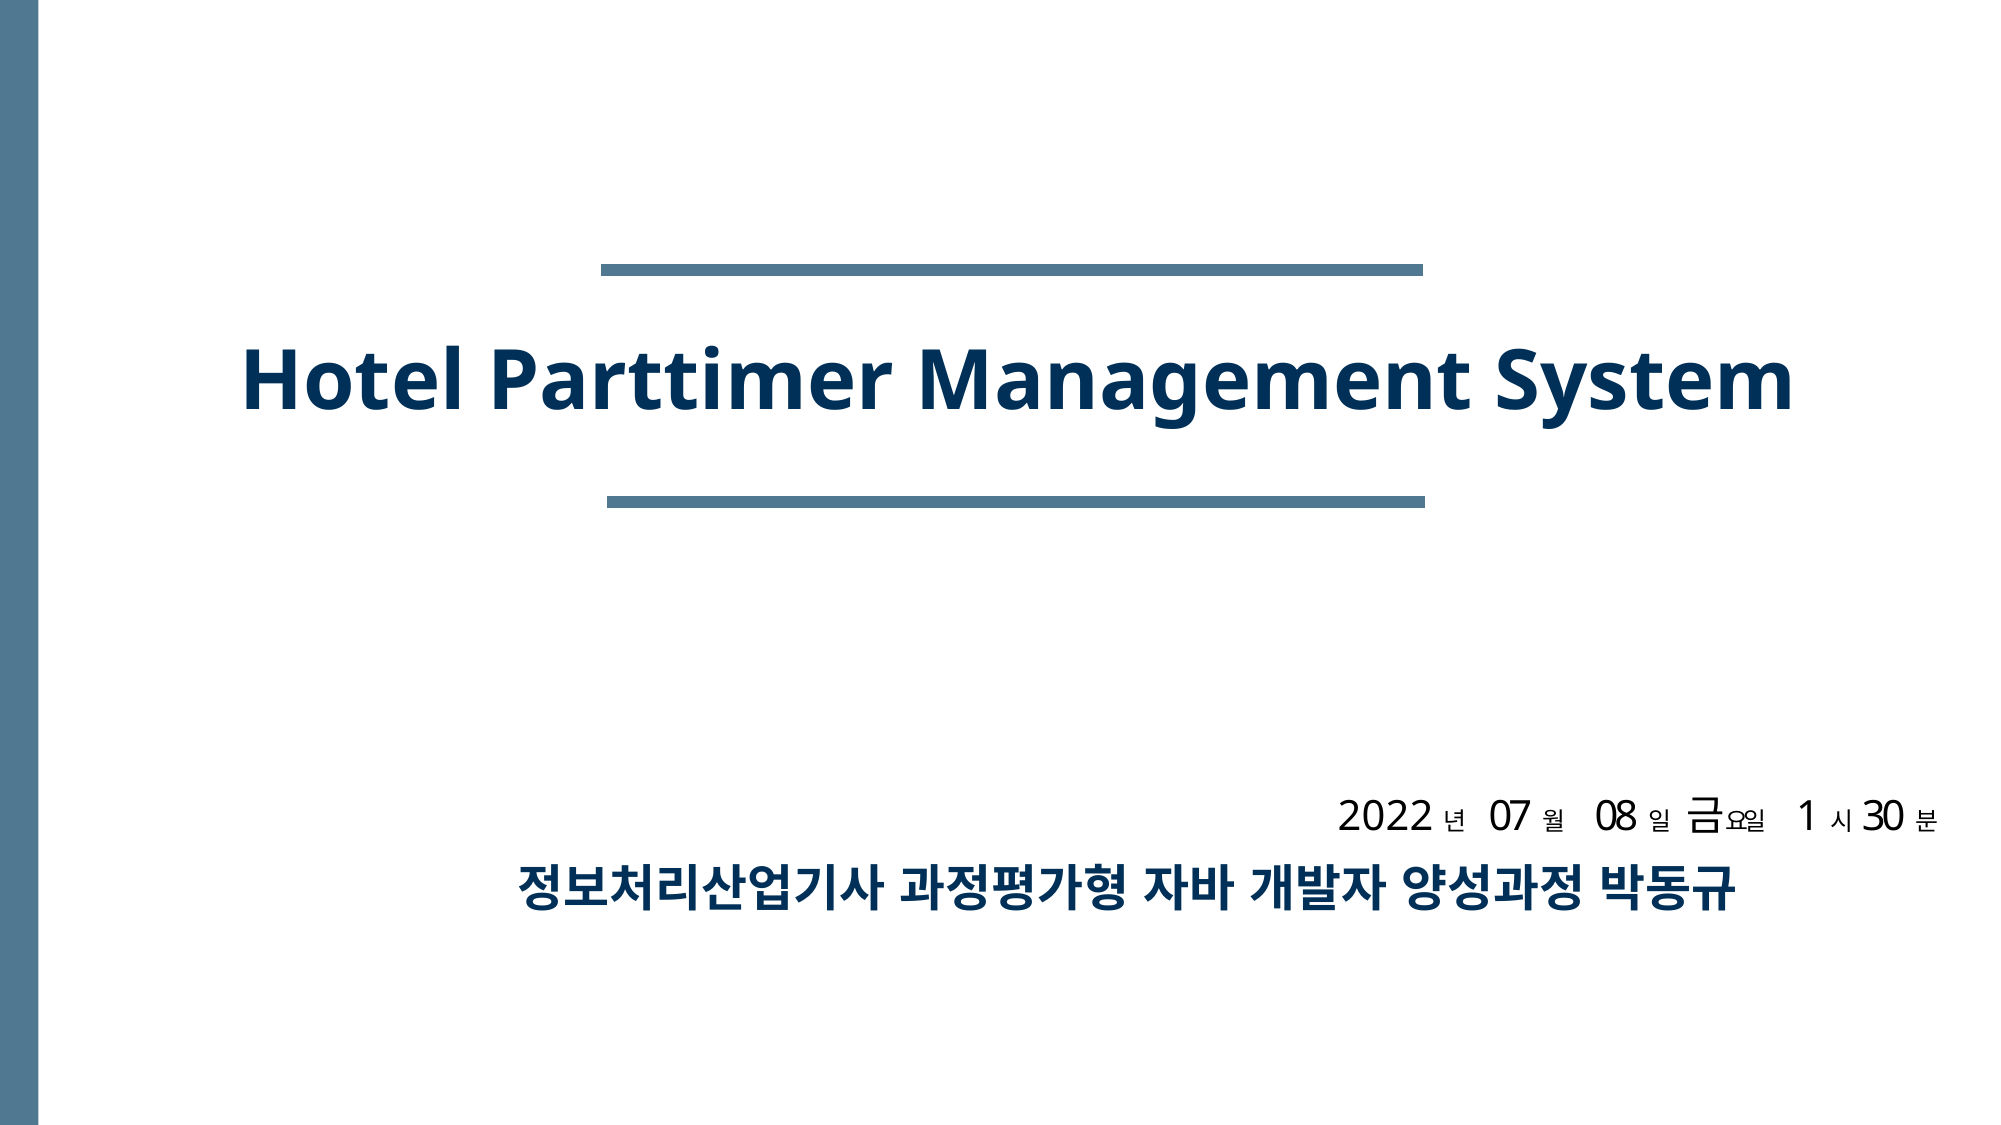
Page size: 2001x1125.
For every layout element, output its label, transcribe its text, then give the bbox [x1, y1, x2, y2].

text_box Hotel Parttimer Management System [224, 318, 1813, 434]
text_box 2022년 07월 08일 금요일 1시 30분 [1323, 781, 2000, 847]
text_box [0, 0, 39, 1125]
text_box 정보처리산업기사 과정평가형 자바 개발자 양성과정 박동규 [502, 849, 1927, 924]
